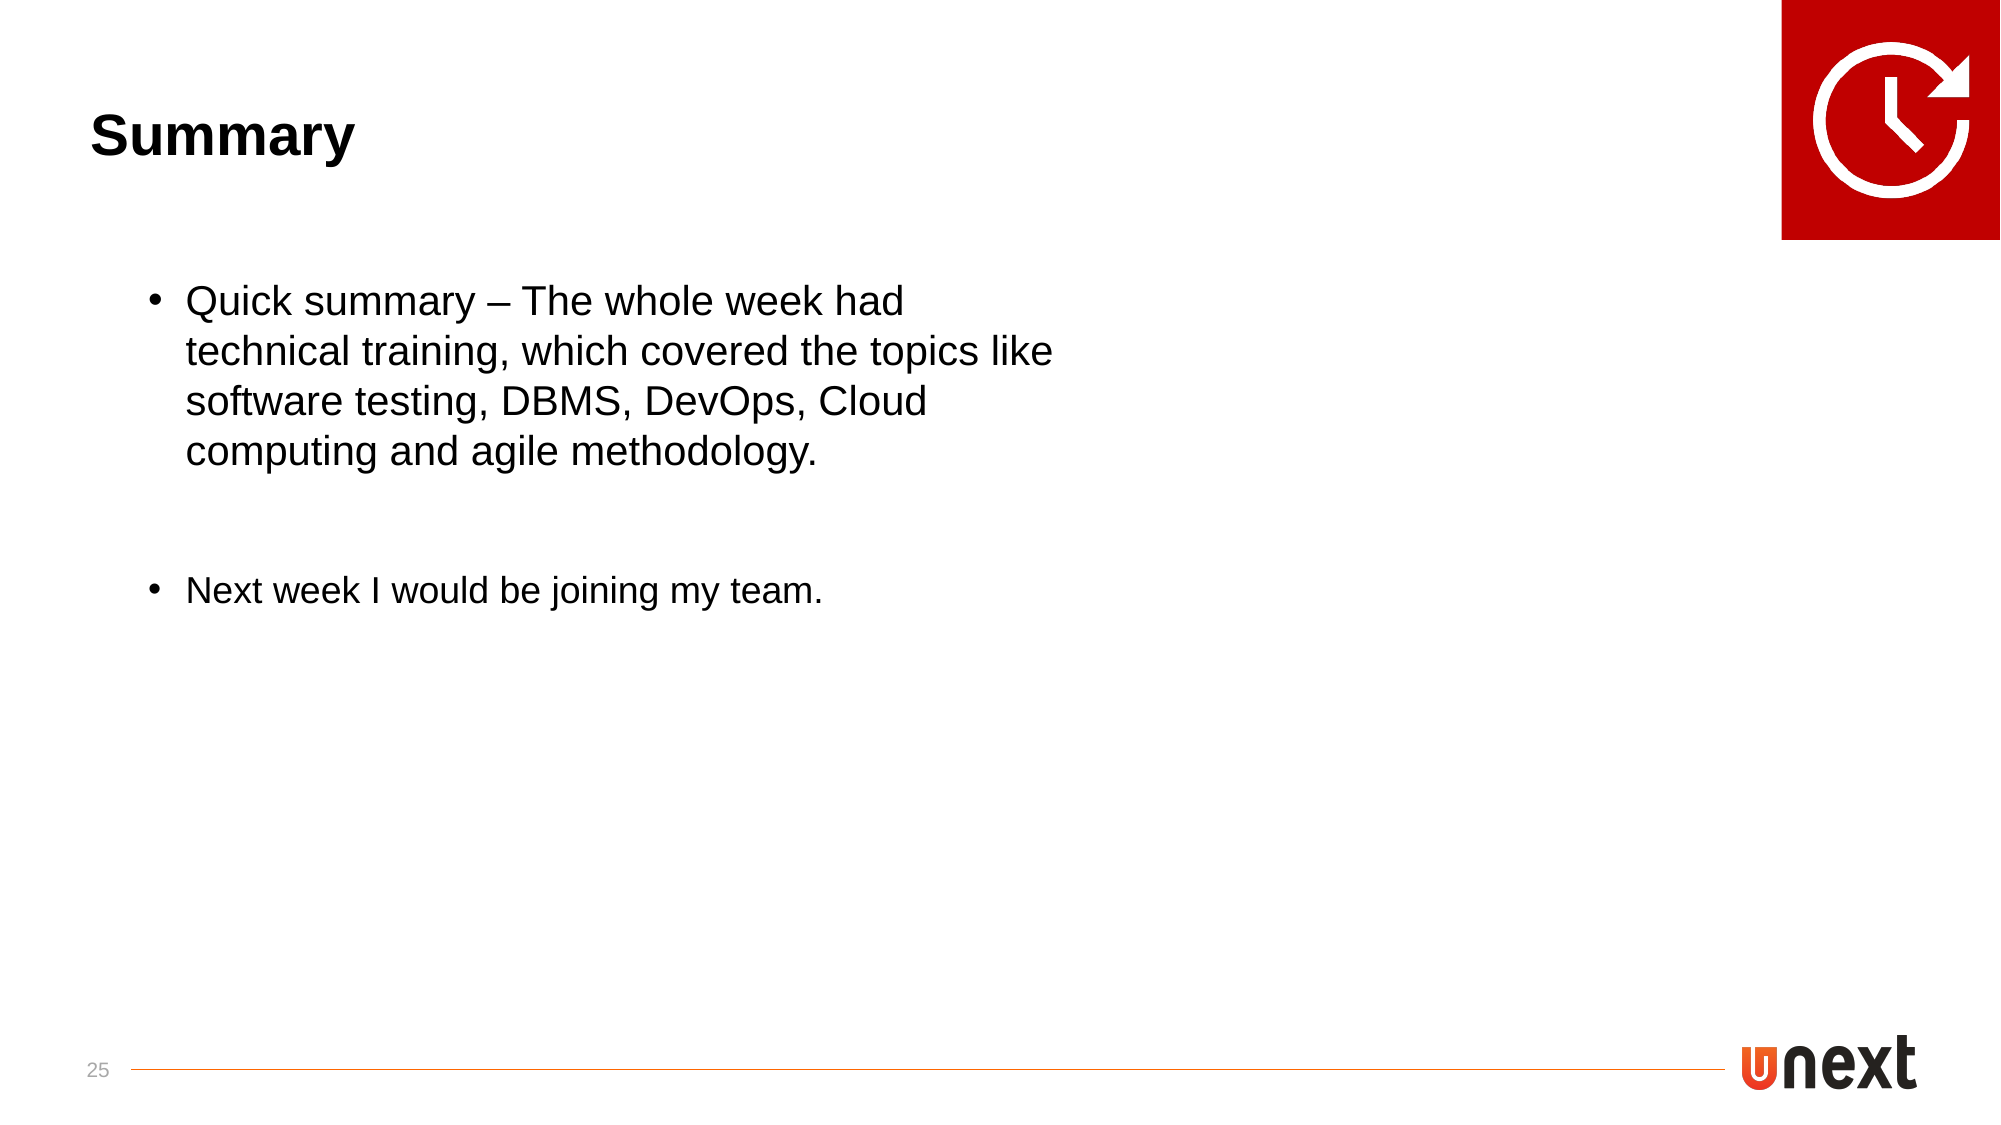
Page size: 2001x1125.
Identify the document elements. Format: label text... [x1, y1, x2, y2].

picture [1791, 21, 1990, 219]
slide_number 25 [48, 1047, 110, 1091]
text_box Quick summary – The whole week had technical training, which covered the topics like software testing, DBMS, DevOps, Cloud computing and agile methodology. Next week I would be joining my team. [133, 266, 1074, 925]
picture [1742, 1035, 1917, 1090]
title Summary [76, 78, 1791, 196]
text_box [1781, 0, 2000, 241]
